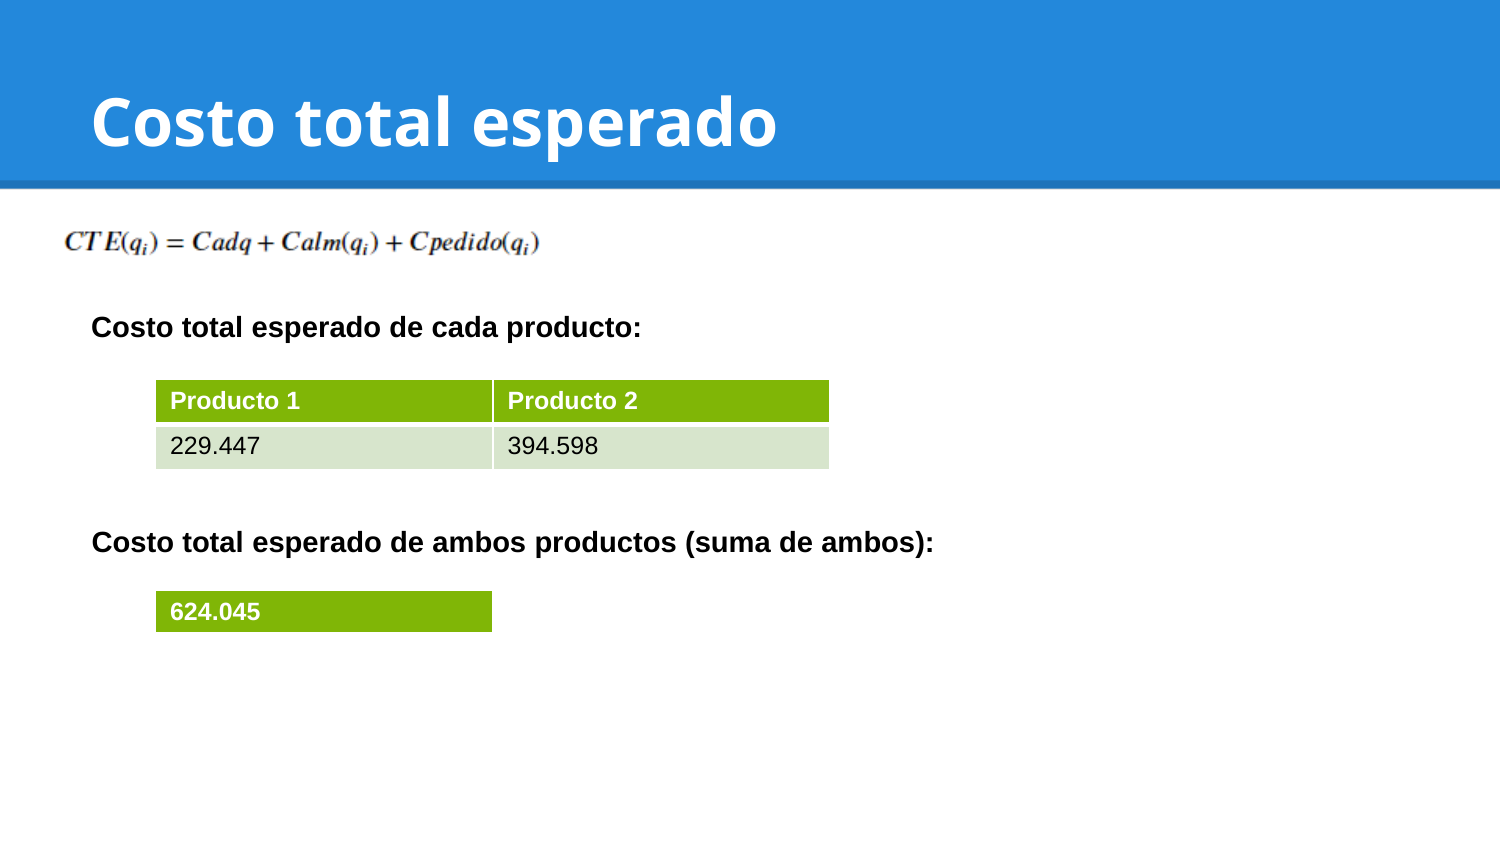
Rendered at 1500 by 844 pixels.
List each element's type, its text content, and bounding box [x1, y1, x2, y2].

table_header Producto 2 [494, 380, 829, 422]
table_header 624.045 [156, 591, 492, 632]
title Costo total esperado [75, 33, 1425, 175]
text_box Costo total esperado de ambos productos (suma de ambos): [76, 516, 951, 566]
table_cell 394.598 [494, 427, 829, 469]
table_cell 229.447 [156, 427, 492, 469]
text_box Costo total esperado de cada producto: [76, 300, 658, 351]
picture [47, 215, 727, 267]
table_header Producto 1 [156, 380, 492, 422]
